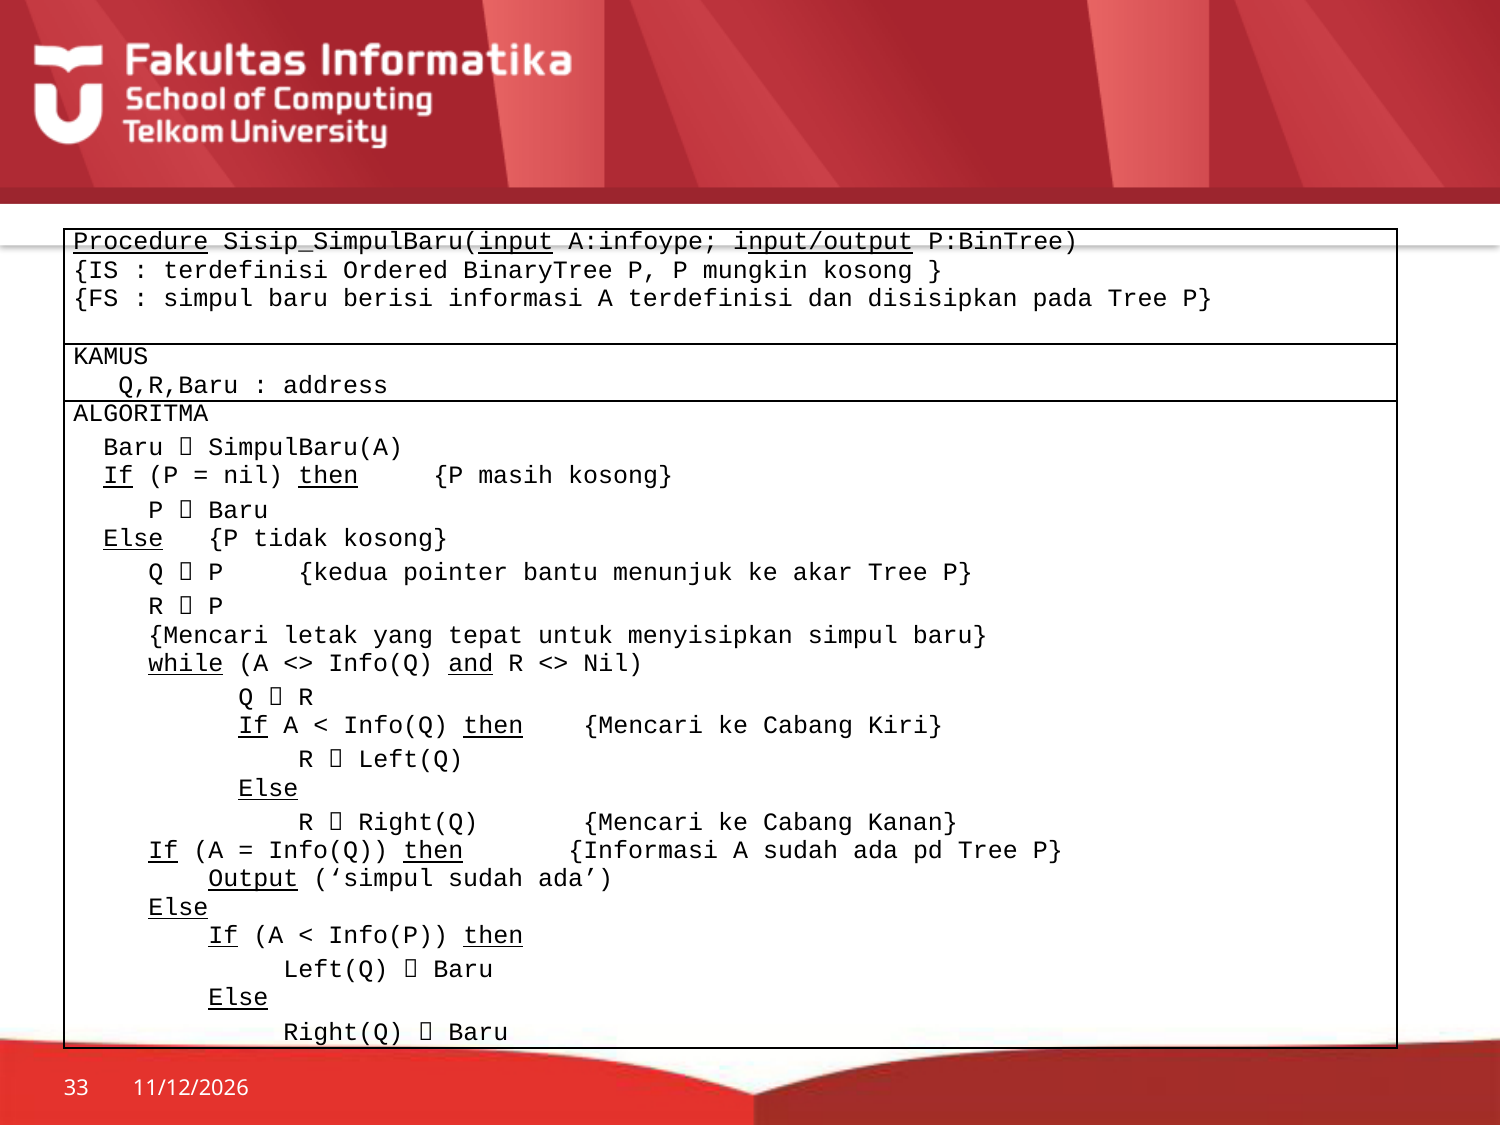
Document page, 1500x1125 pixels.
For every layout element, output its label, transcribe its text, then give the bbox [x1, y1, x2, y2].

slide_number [132, 1058, 403, 1119]
table_cell KAMUS Q,R,Baru : address [65, 345, 1396, 400]
table_cell ALGORITMA Baru  SimpulBaru(A) If (P = nil) then {P masih kosong} P  Baru Else {P tidak kosong} Q  P {kedua pointer bantu menunjuk ke akar Tree P} R  P {Mencari letak yang tepat untuk menyisipkan simpul baru} while (A <> Info(Q) and R <> Nil) Q  R If A < Info(Q) then {Mencari ke Cabang Kiri} R  Left(Q) Else R  Right(Q) {Mencari ke Cabang Kanan} If (A = Info(Q)) then {Informasi A sudah ada pd Tree P} Output (‘simpul sudah ada’) Else If (A < Info(P)) then Left(Q)  Baru Else Right(Q)  Baru [65, 402, 1396, 1047]
picture [0, 1024, 1500, 1125]
table_header Procedure Sisip_SimpulBaru(input A:infoype; input/output P:BinTree) {IS : terdefinisi Ordered BinaryTree P, P mungkin kosong } {FS : simpul baru berisi informasi A terdefinisi dan disisipkan pada Tree P} [65, 230, 1396, 343]
slide_number 33 [63, 1058, 123, 1119]
picture [0, 0, 1500, 203]
